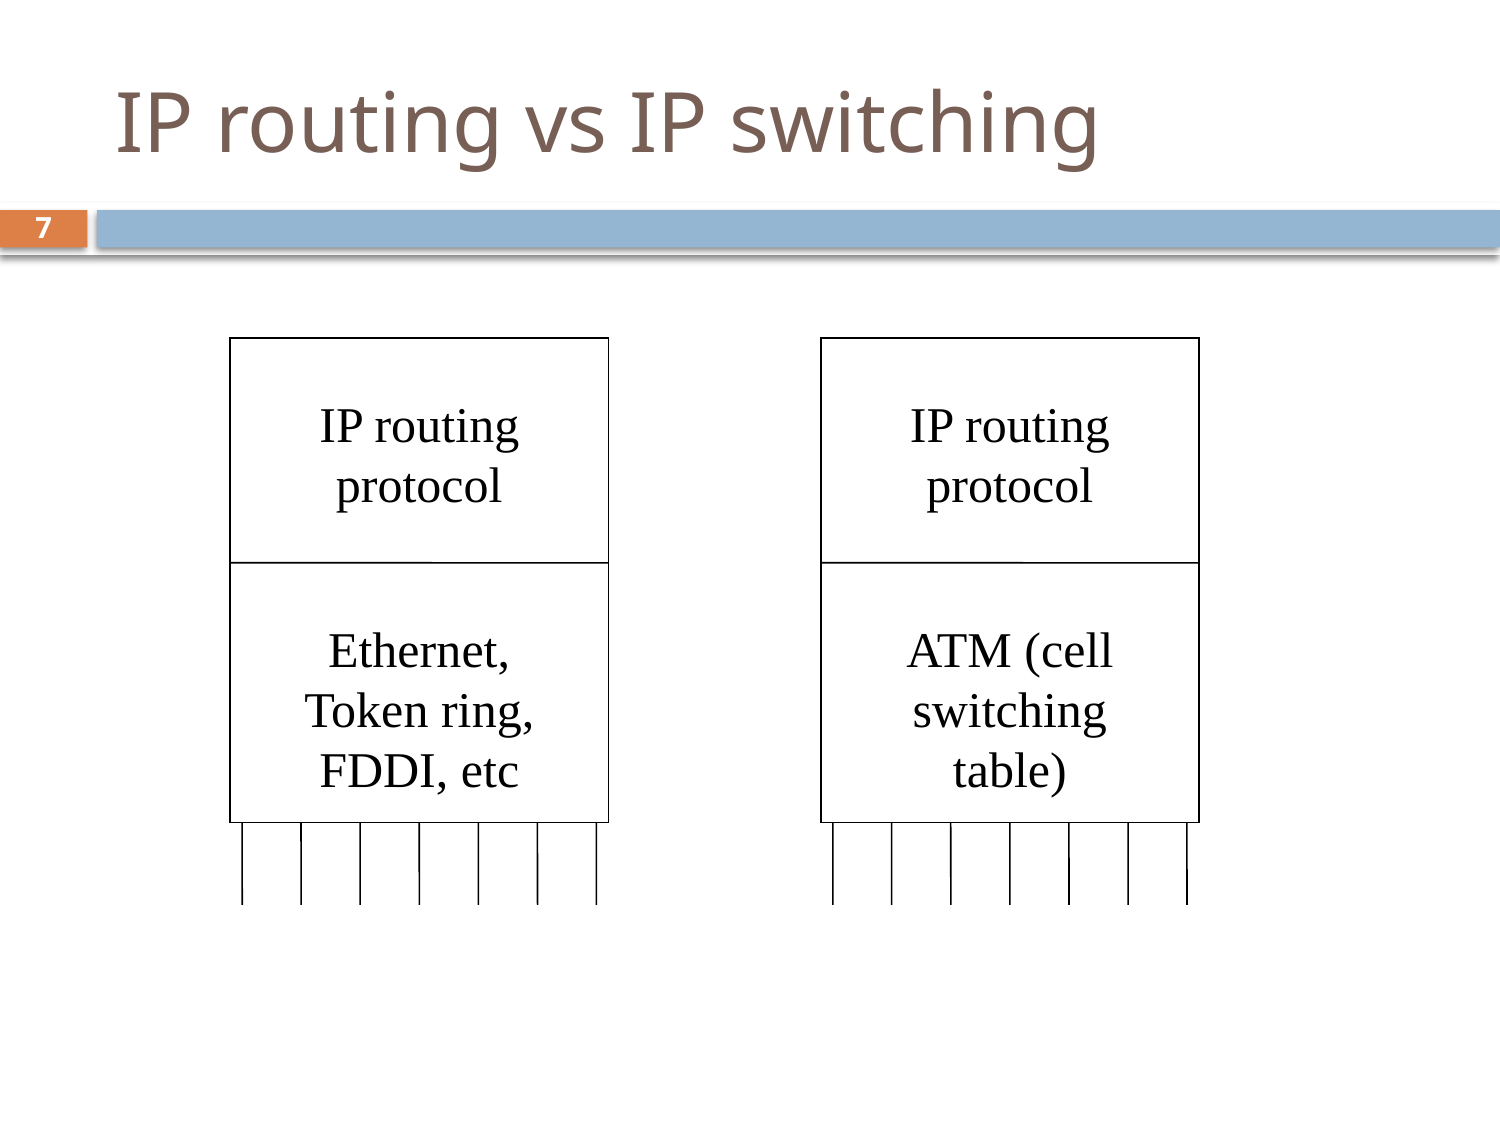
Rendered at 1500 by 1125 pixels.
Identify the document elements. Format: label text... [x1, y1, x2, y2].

title IP routing vs IP switching [100, 37, 1438, 200]
text_box ATM (cell switching table) [868, 609, 1152, 805]
text_box IP routing protocol [868, 385, 1152, 521]
text_box [230, 563, 609, 823]
text_box [820, 338, 1199, 562]
text_box [230, 338, 609, 562]
text_box Ethernet, Token ring, FDDI, etc [277, 609, 562, 805]
text_box [820, 563, 1199, 823]
text_box IP routing protocol [277, 385, 562, 521]
slide_number 7 [0, 208, 88, 249]
